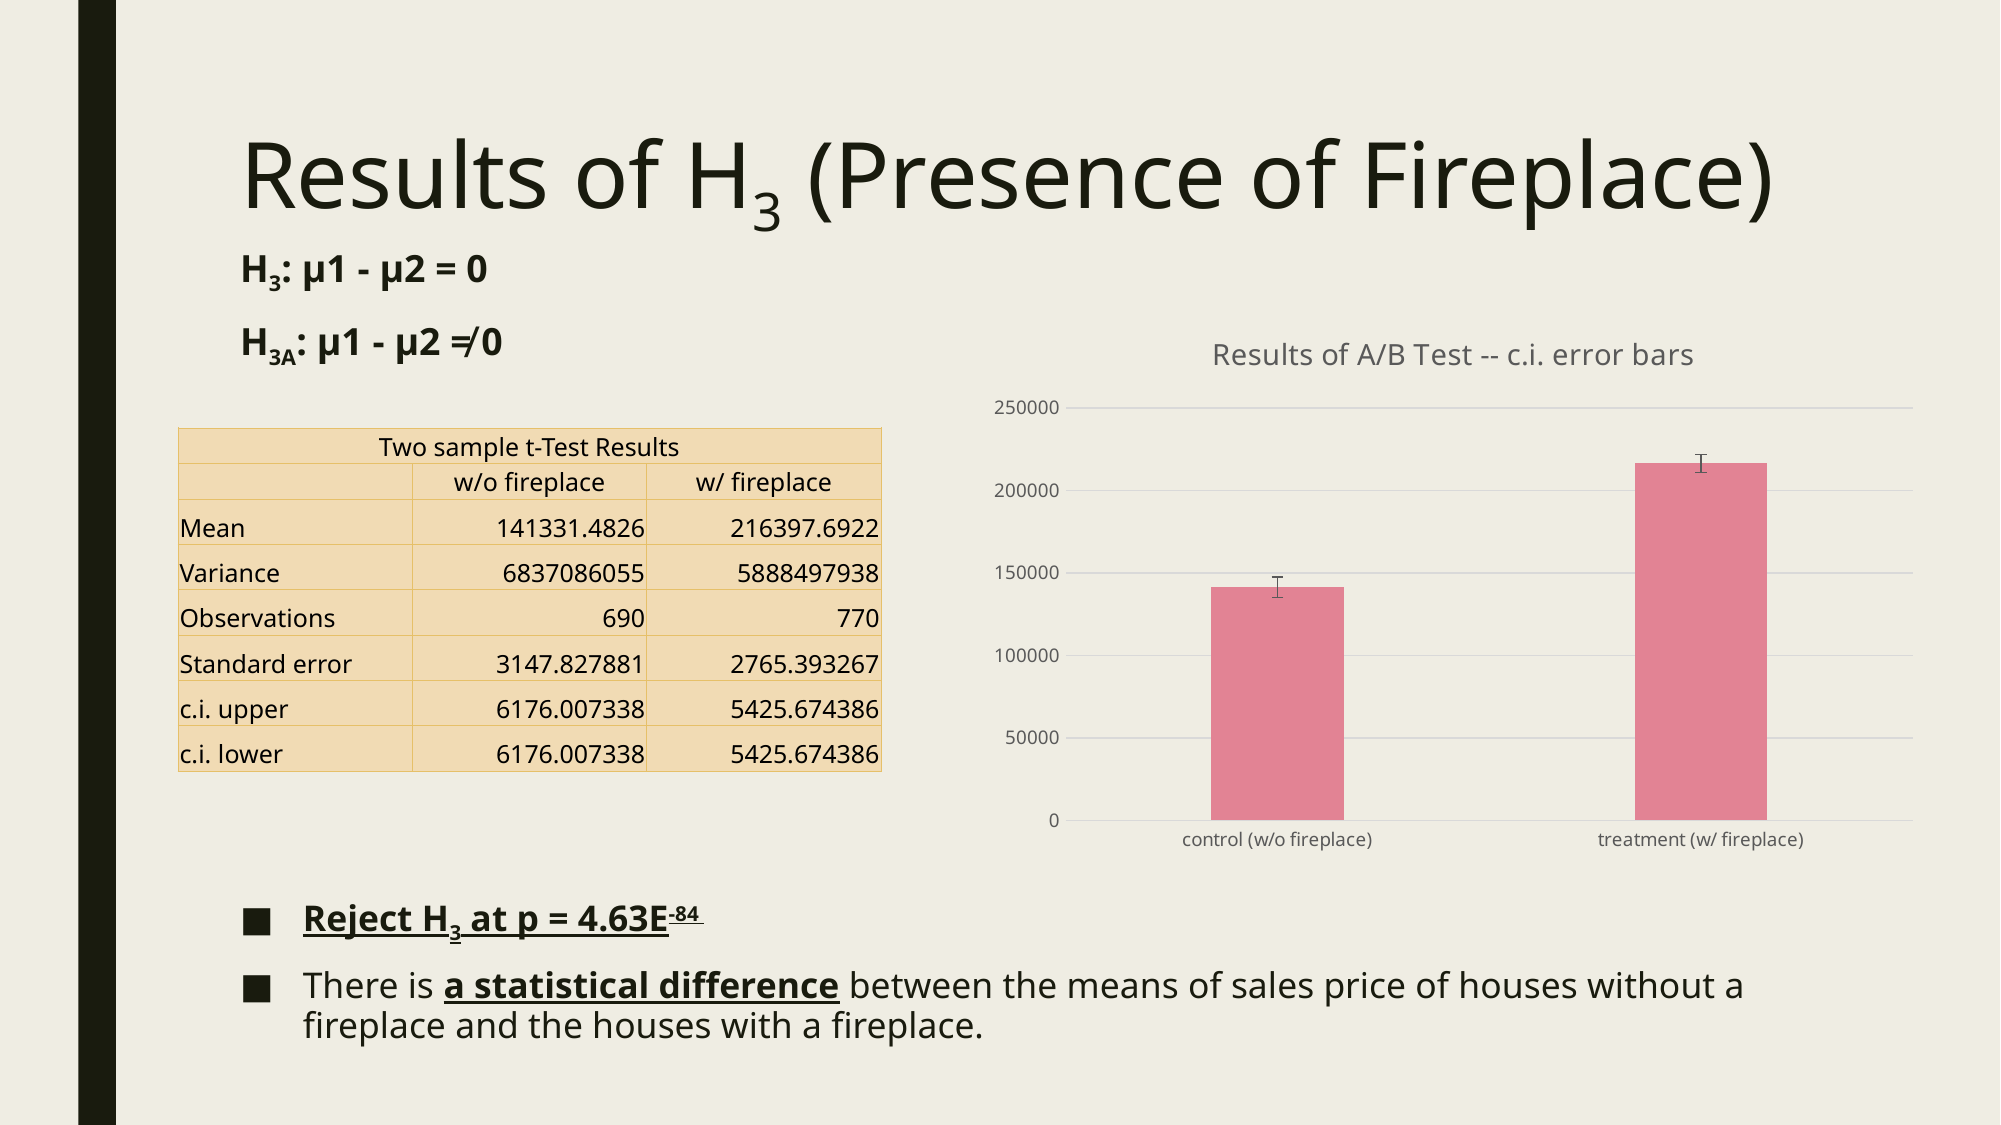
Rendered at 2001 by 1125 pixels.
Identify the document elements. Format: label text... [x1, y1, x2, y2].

table_cell 5425.674386 [647, 726, 881, 771]
table_cell 770 [647, 590, 881, 635]
table_cell 216397.6922 [647, 500, 881, 544]
table_cell 5425.674386 [647, 681, 881, 725]
table_cell Mean [179, 500, 412, 544]
table_cell 141331.4826 [413, 500, 646, 544]
table_cell c.i. lower [179, 726, 412, 771]
table_header Two sample t-Test Results [179, 429, 881, 463]
table_cell w/o fireplace [413, 464, 646, 499]
chart [974, 306, 1932, 864]
table_cell 3147.827881 [413, 636, 646, 680]
table_cell 5888497938 [647, 545, 881, 589]
title Results of H3 (Presence of Fireplace) [225, 112, 1800, 237]
table_cell Variance [179, 545, 412, 589]
table_cell Standard error [179, 636, 412, 680]
table_cell c.i. upper [179, 681, 412, 725]
table_cell Observations [179, 590, 412, 635]
table_cell 6837086055 [413, 545, 646, 589]
table_cell 6176.007338 [413, 681, 646, 725]
table_cell 6176.007338 [413, 726, 646, 771]
table_cell 690 [413, 590, 646, 635]
table_cell 2765.393267 [647, 636, 881, 680]
table_cell w/ fireplace [647, 464, 881, 499]
table_cell [179, 464, 412, 499]
list H3: μ1 - μ2 = 0 H3A: μ1 - μ2 ≠ 0 Reject H3 at p = 4.63E-84 There is a statistical difference between the means of sales price of houses without a fireplace and the houses with a fireplace. [225, 237, 1800, 1057]
